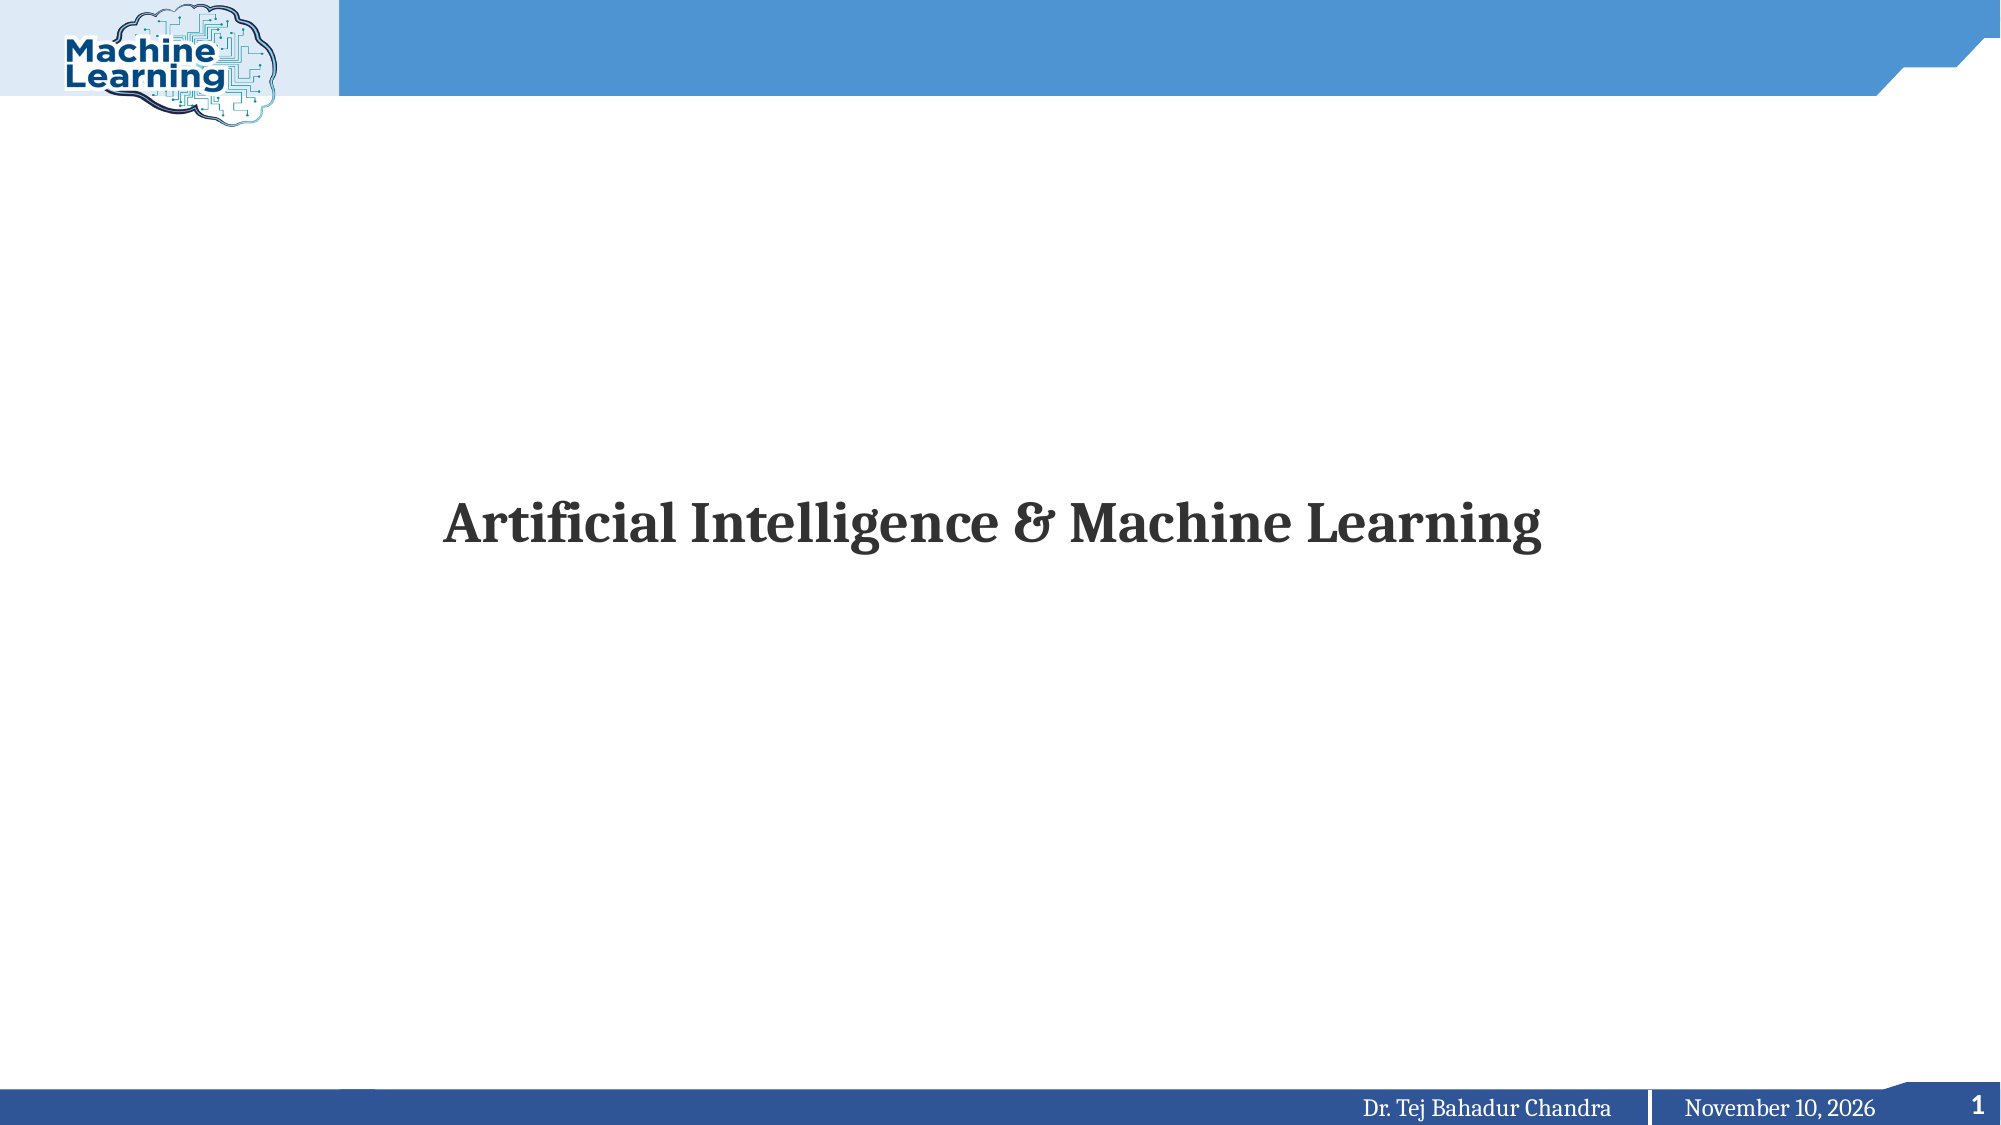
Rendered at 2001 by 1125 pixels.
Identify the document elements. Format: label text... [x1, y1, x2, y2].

text_box Artificial Intelligence & Machine Learning [429, 476, 1571, 562]
picture [64, 0, 290, 131]
